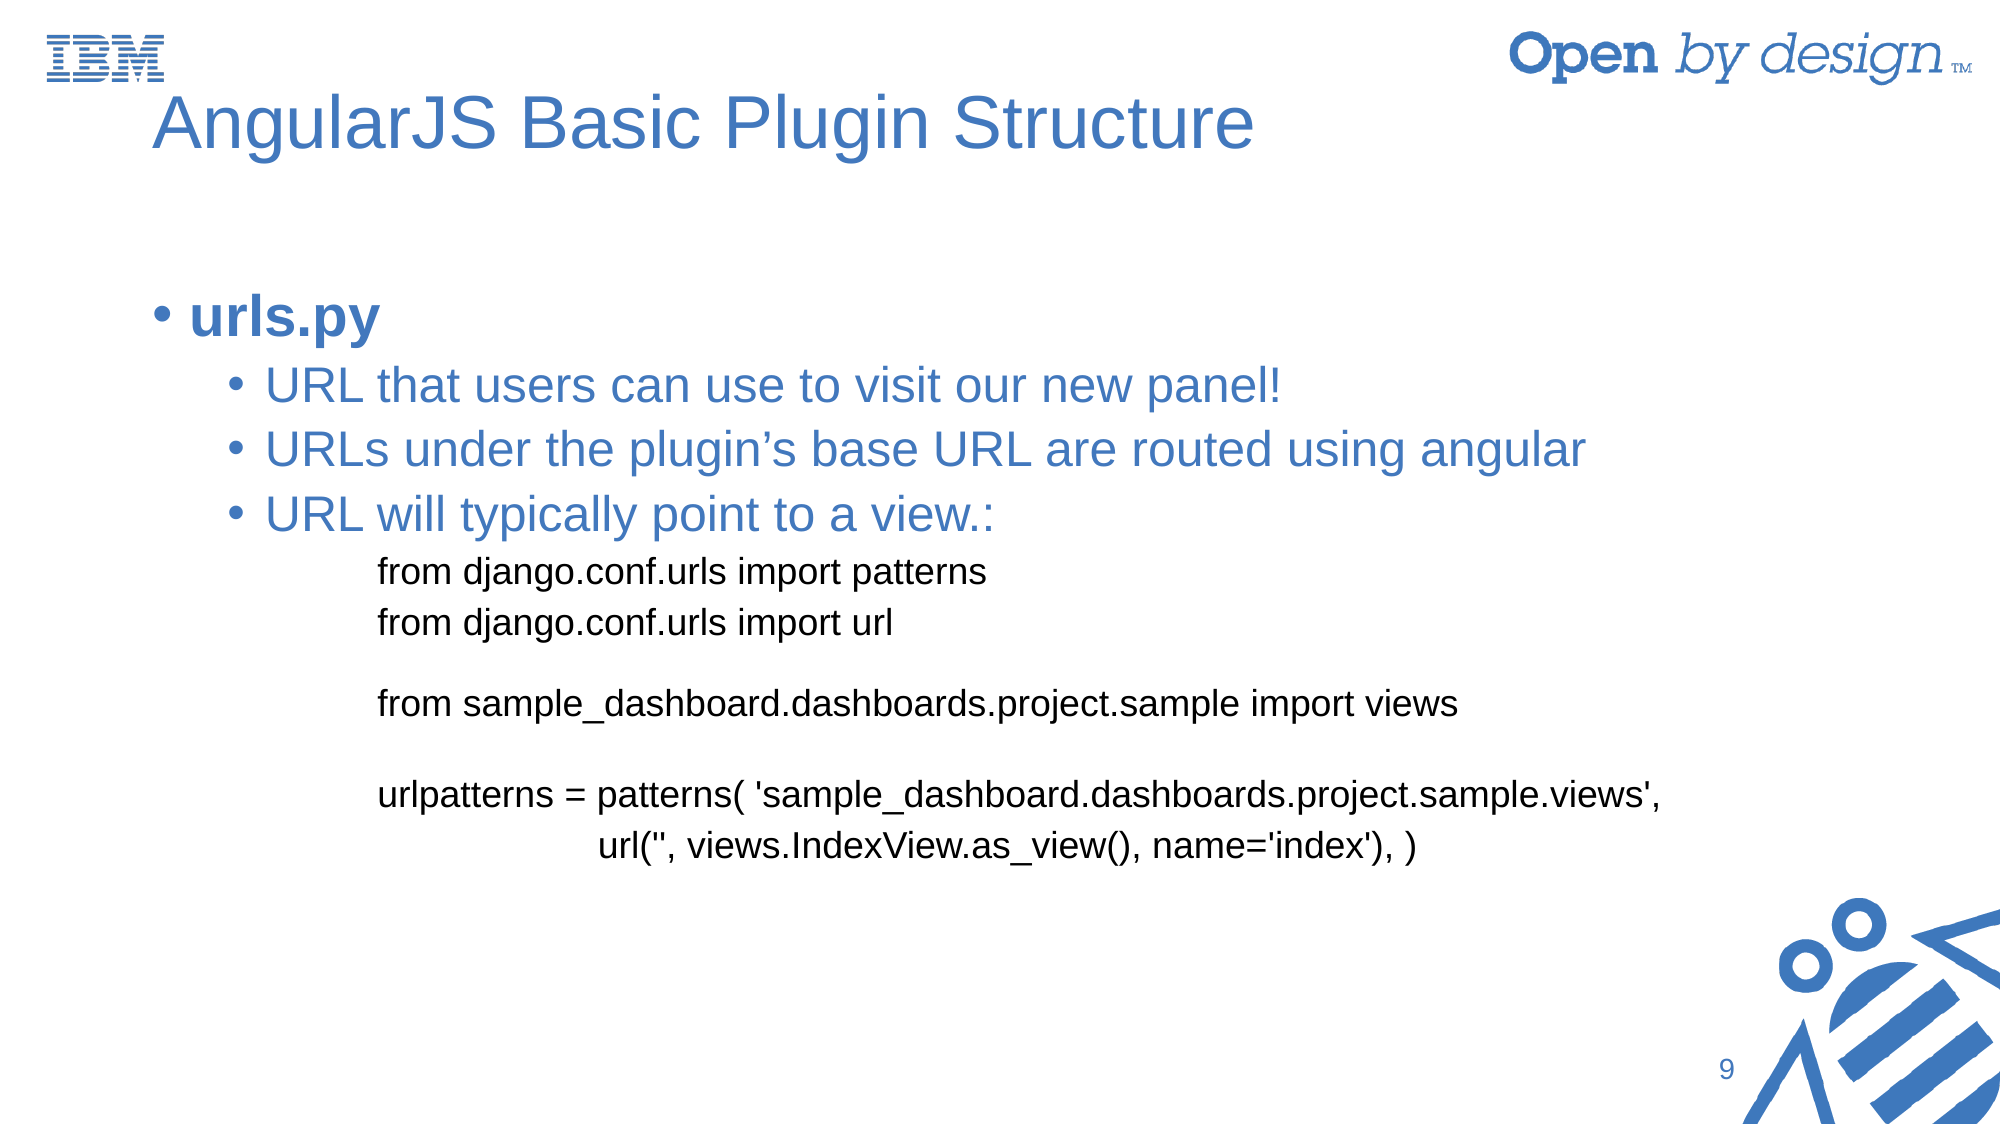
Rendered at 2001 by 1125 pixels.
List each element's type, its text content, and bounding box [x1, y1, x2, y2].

list urls.py URL that users can use to visit our new panel! URLs under the plugin’s base URL are routed using angular URL will typically point to a view.: from django.conf.urls import patterns from django.conf.urls import url from sample_dashboard.dashboards.project.sample import views urlpatterns = patterns( 'sample_dashboard.dashboards.project.sample.views', url('', views.IndexView.as_view(), name='index'), ) [137, 187, 1863, 1014]
picture [1713, 837, 2000, 1124]
picture [28, 16, 188, 101]
picture [1488, 9, 1990, 106]
title AngularJS Basic Plugin Structure [137, 59, 1863, 187]
slide_number 9 [1383, 1042, 1750, 1103]
